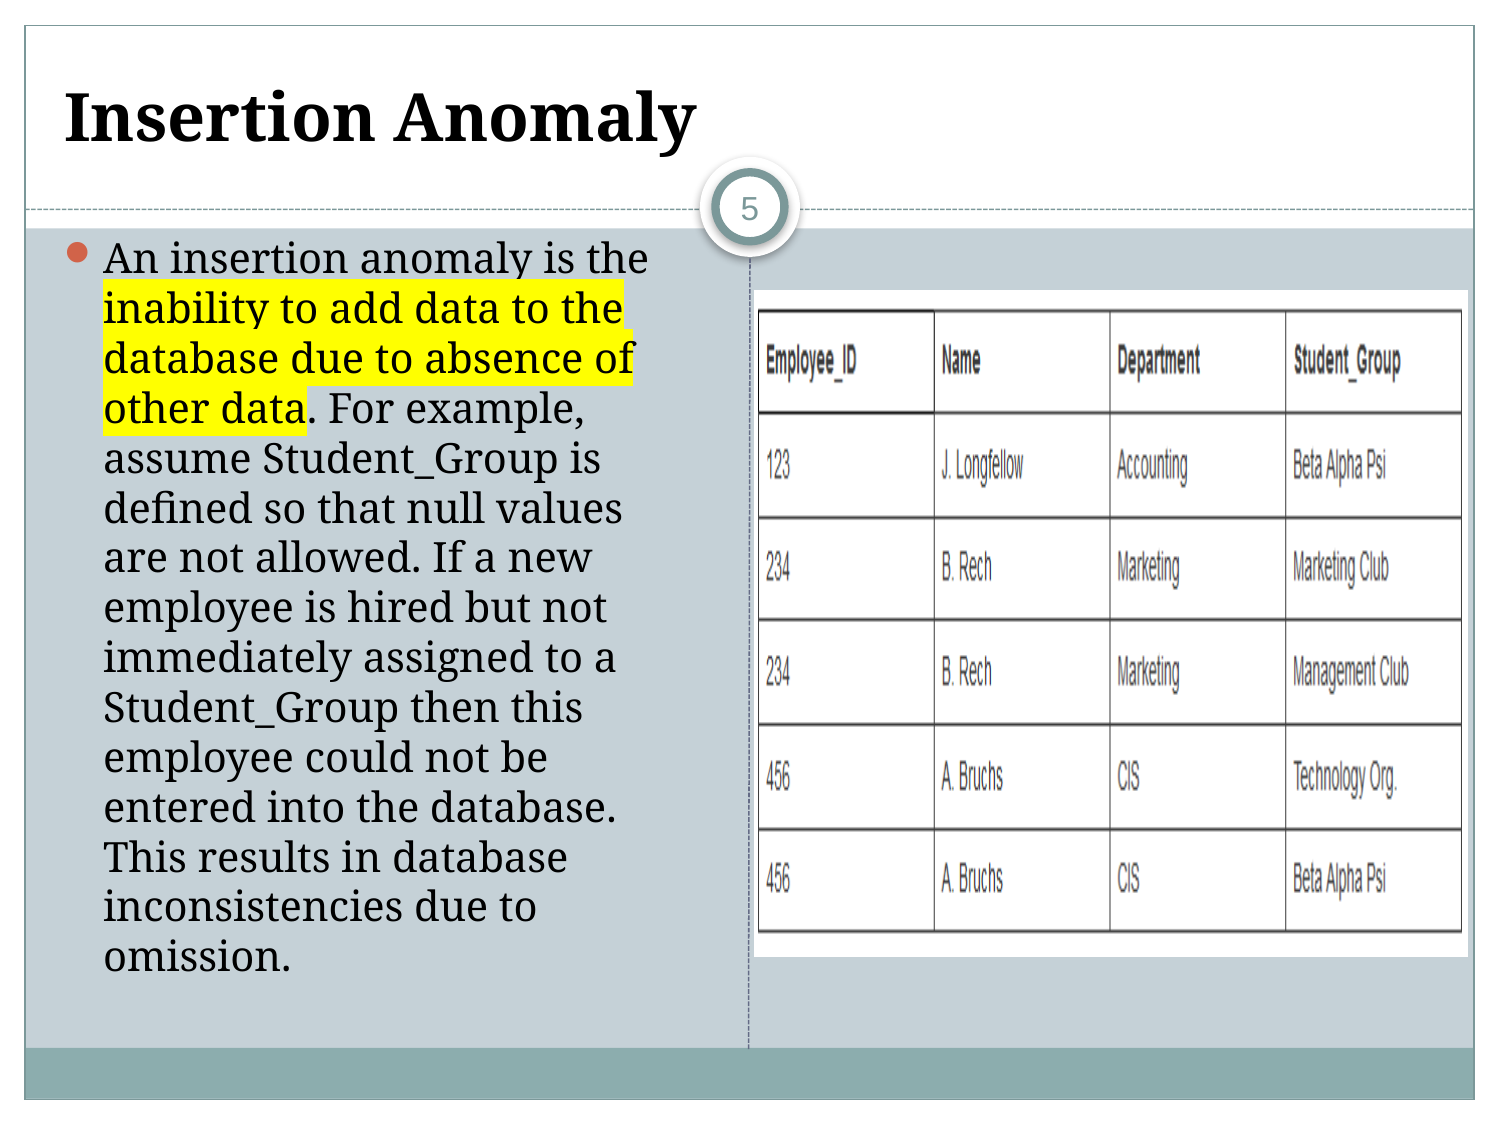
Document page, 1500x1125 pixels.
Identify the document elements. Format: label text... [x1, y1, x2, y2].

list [754, 289, 1469, 957]
list An insertion anomaly is the inability to add data to the database due to absence of other data. For example, assume Student_Group is defined so that null values are not allowed. If a new employee is hired but not immediately assigned to a Student_Group then this employee could not be entered into the database. This results in database inconsistencies due to omission. [49, 224, 712, 993]
title Insertion Anomaly [49, 37, 1450, 162]
slide_number 5 [712, 170, 788, 243]
